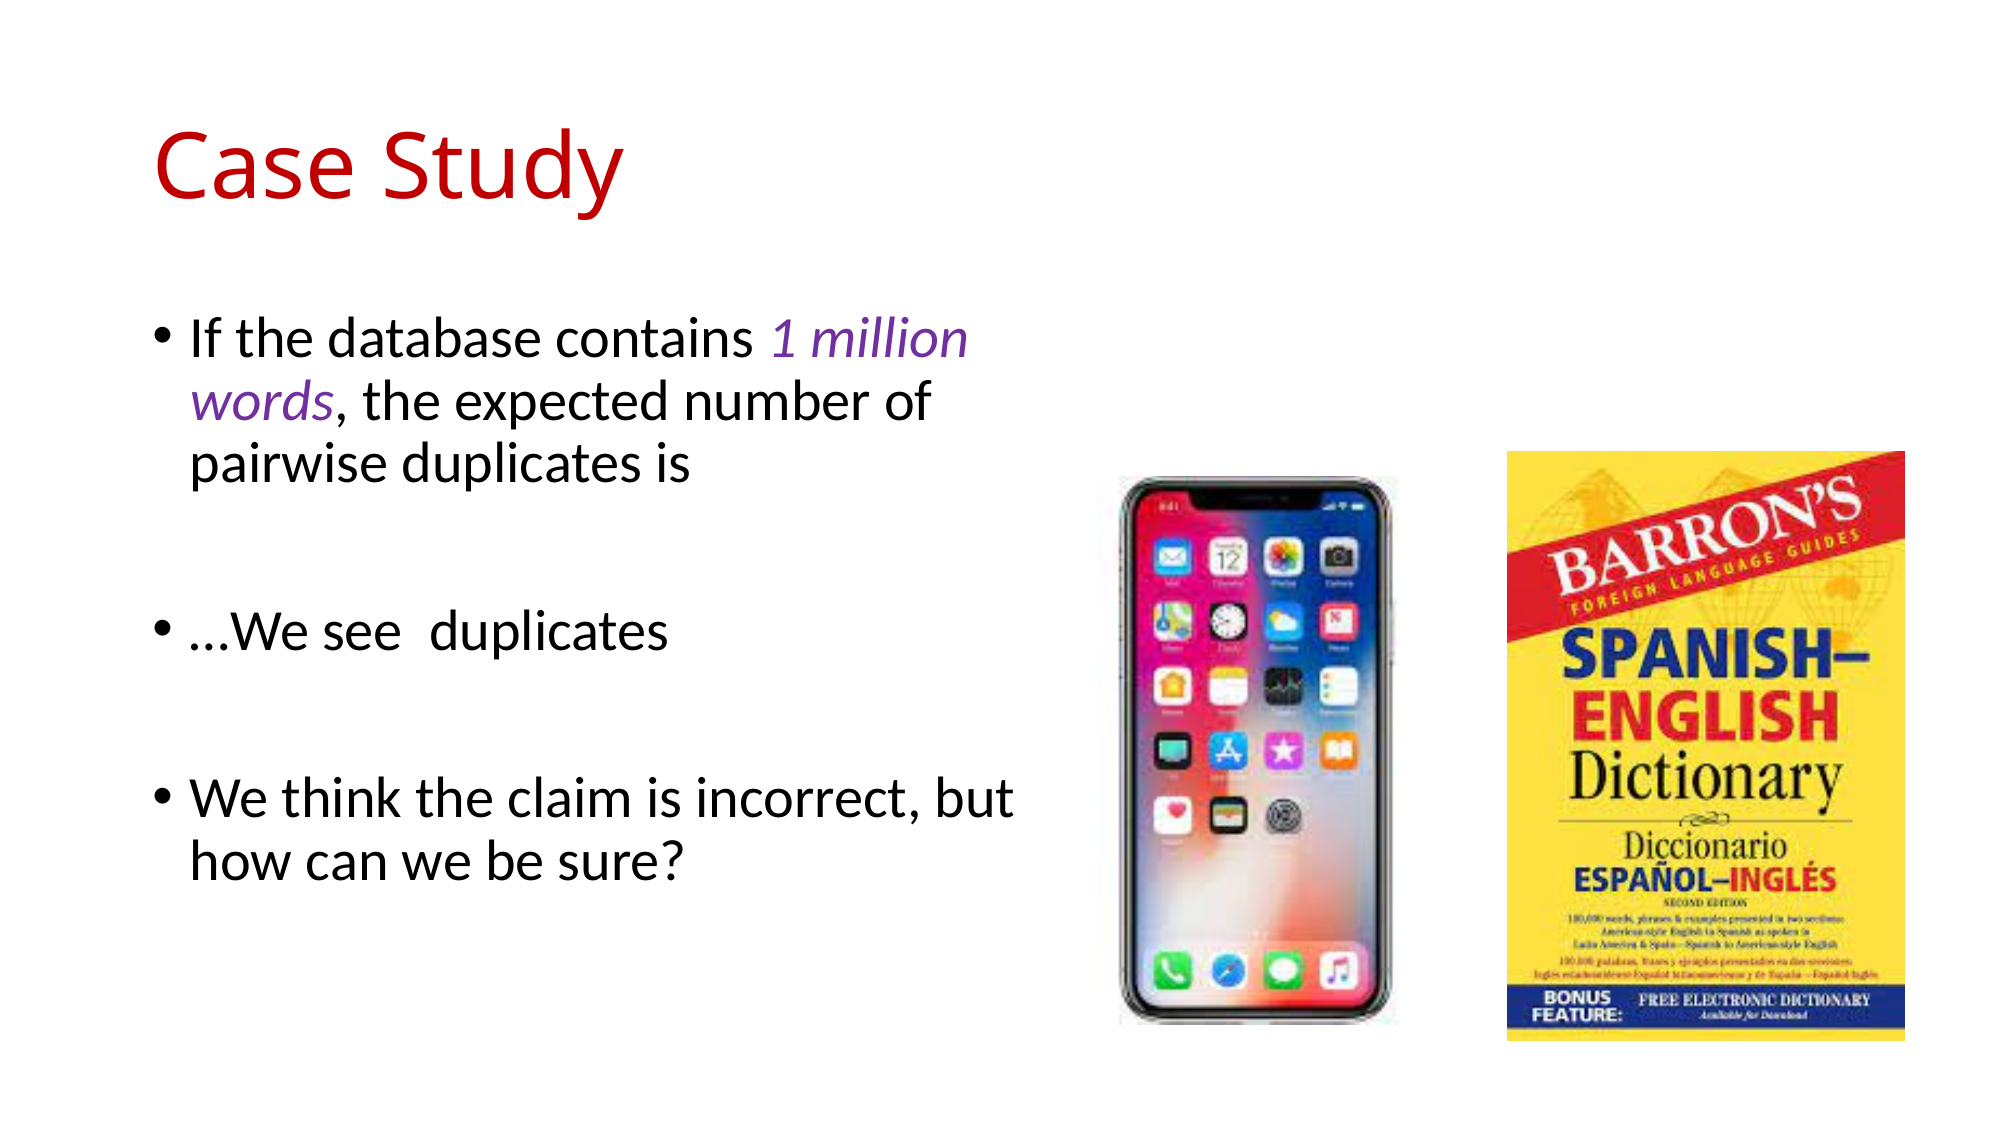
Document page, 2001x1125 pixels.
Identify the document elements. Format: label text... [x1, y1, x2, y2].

title Case Study [137, 59, 1863, 278]
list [1507, 451, 1905, 1041]
picture [927, 476, 1507, 1025]
